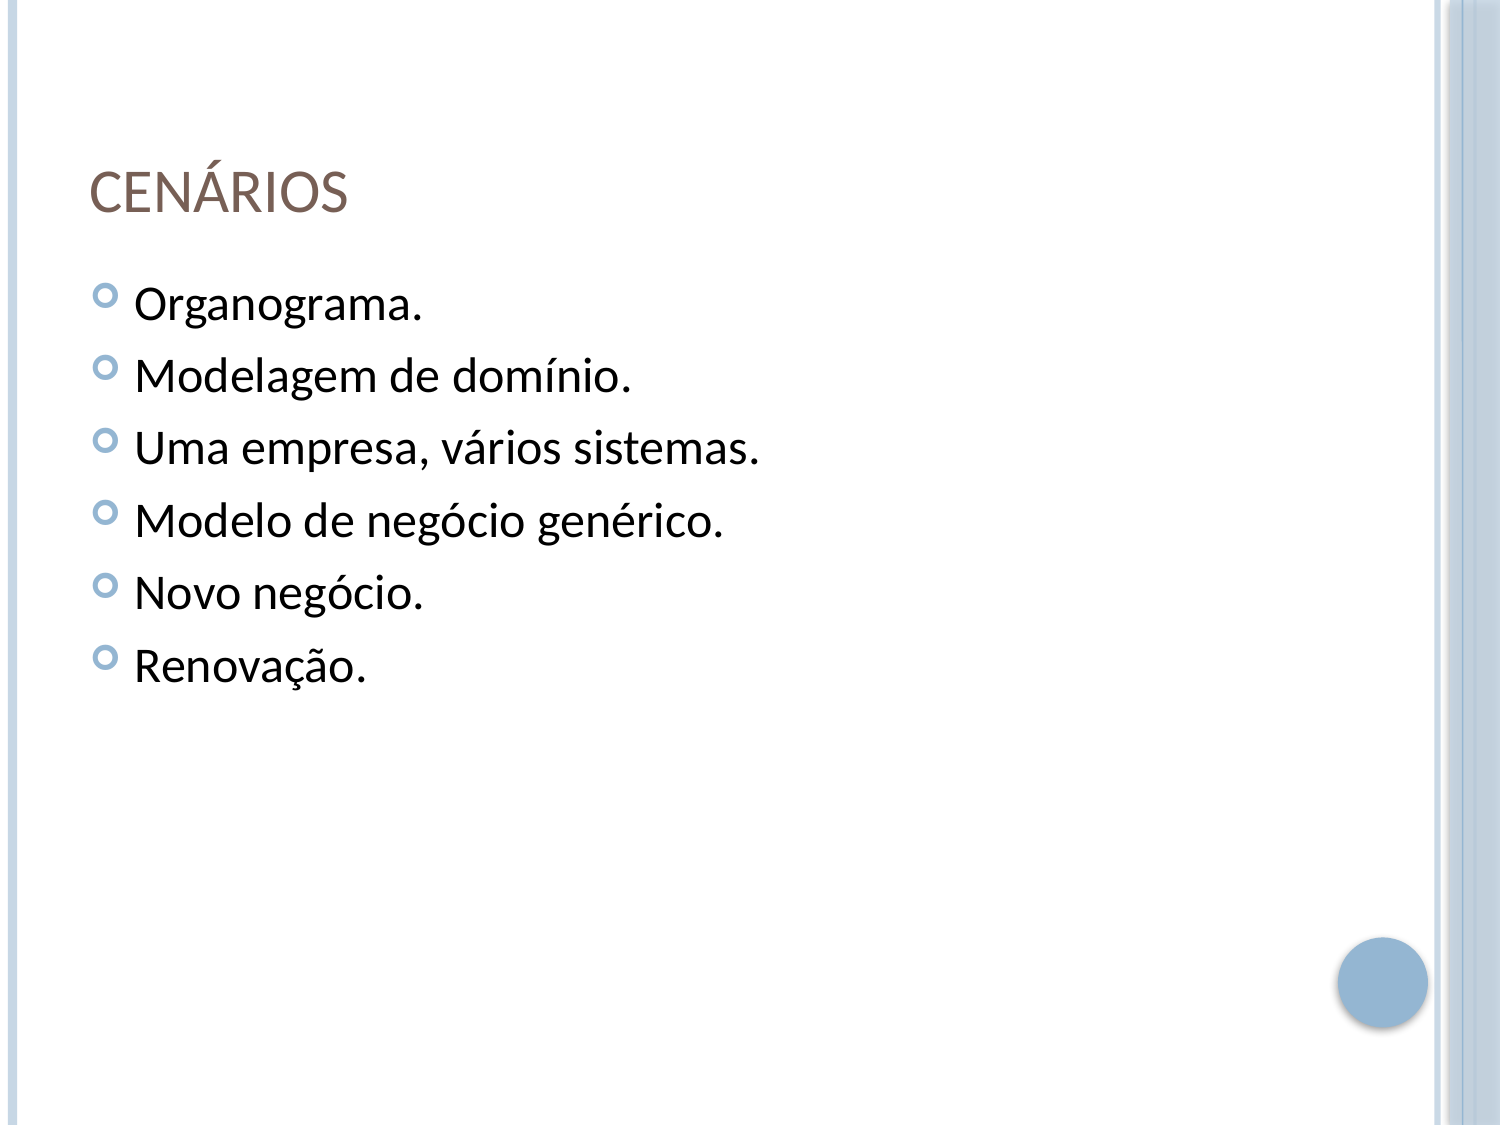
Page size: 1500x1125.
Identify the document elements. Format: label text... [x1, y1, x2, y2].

title Cenários [75, 45, 1300, 233]
list Organograma. Modelagem de domínio. Uma empresa, vários sistemas. Modelo de negócio genérico. Novo negócio. Renovação. [75, 262, 1300, 1062]
